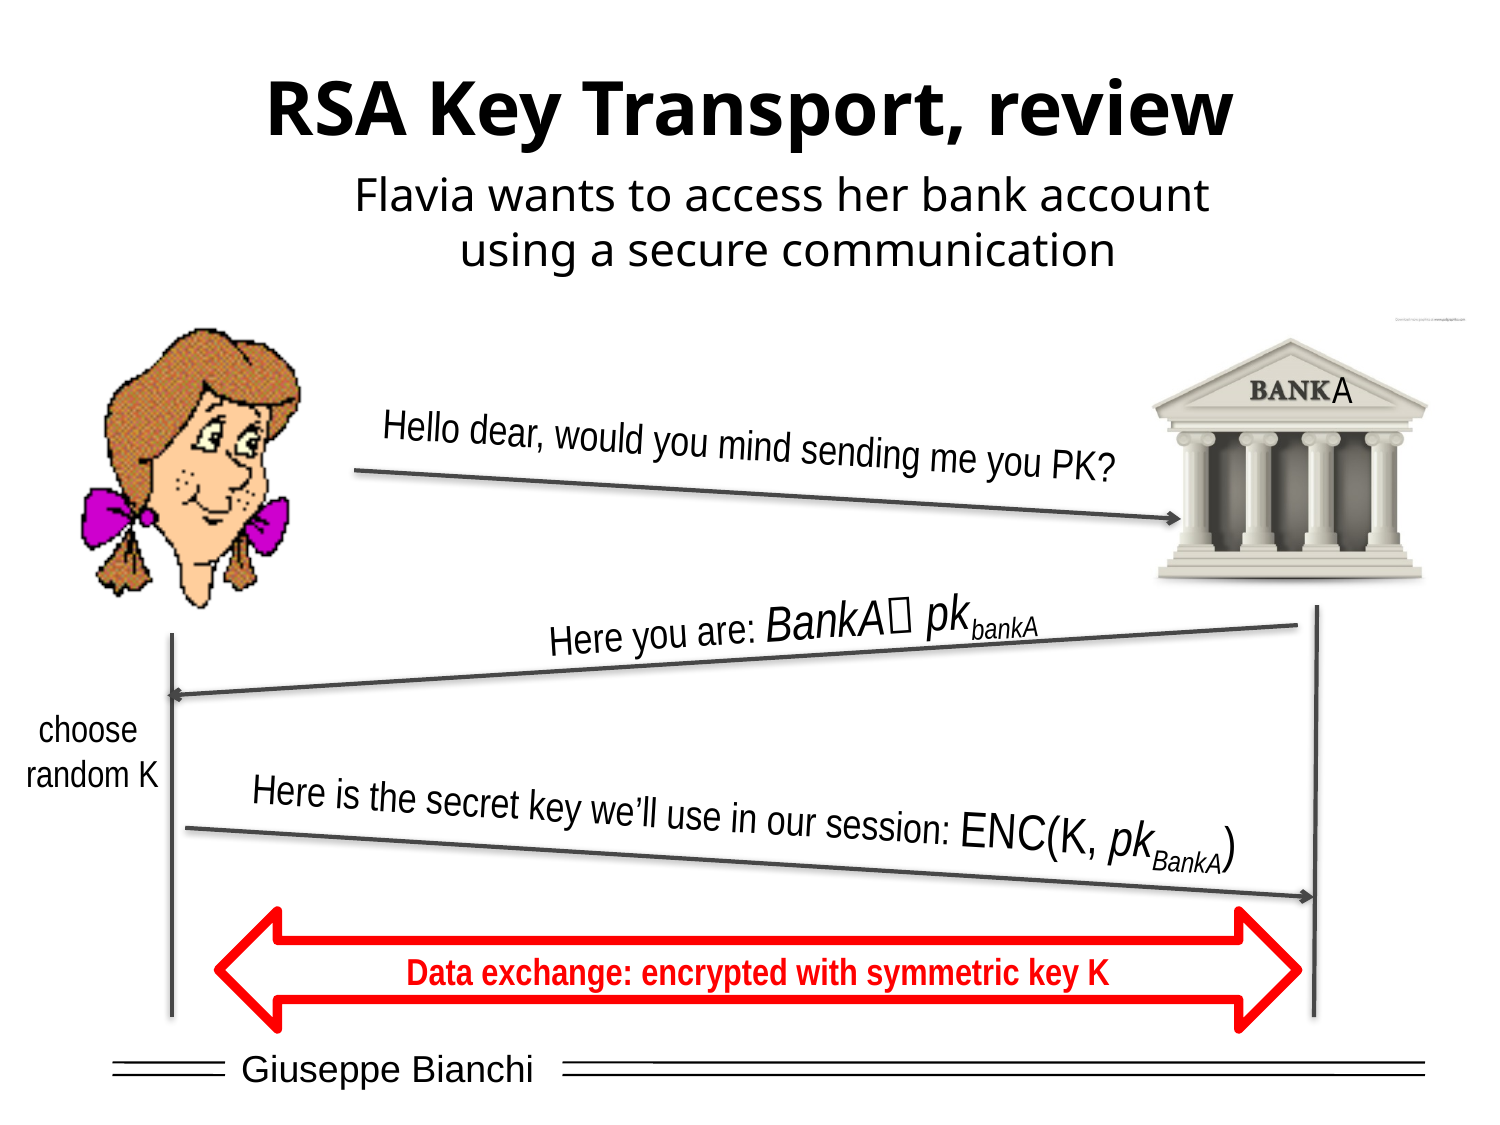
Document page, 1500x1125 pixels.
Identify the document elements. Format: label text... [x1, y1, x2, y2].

picture [1106, 316, 1468, 606]
text_box Here is the secret key we’ll use in our session: ENC(K, pkBankA) [235, 745, 1285, 826]
text_box Here you are: BankA pkbankA [531, 565, 1054, 623]
text_box Data exchange: encrypted with symmetric key K [218, 910, 1298, 1030]
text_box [184, 827, 1315, 898]
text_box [1313, 604, 1318, 831]
text_box choose random K [178, 706, 184, 803]
picture [70, 323, 308, 616]
text_box choose random K [1, 697, 165, 803]
title RSA Key Transport, review [112, 10, 1388, 158]
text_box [1313, 902, 1318, 1018]
text_box Flavia wants to access her bank account using a secure communication [111, 158, 1465, 276]
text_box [353, 470, 1182, 520]
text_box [167, 624, 1299, 696]
text_box Hello dear, would you mind sending me you PK? [366, 388, 1101, 468]
